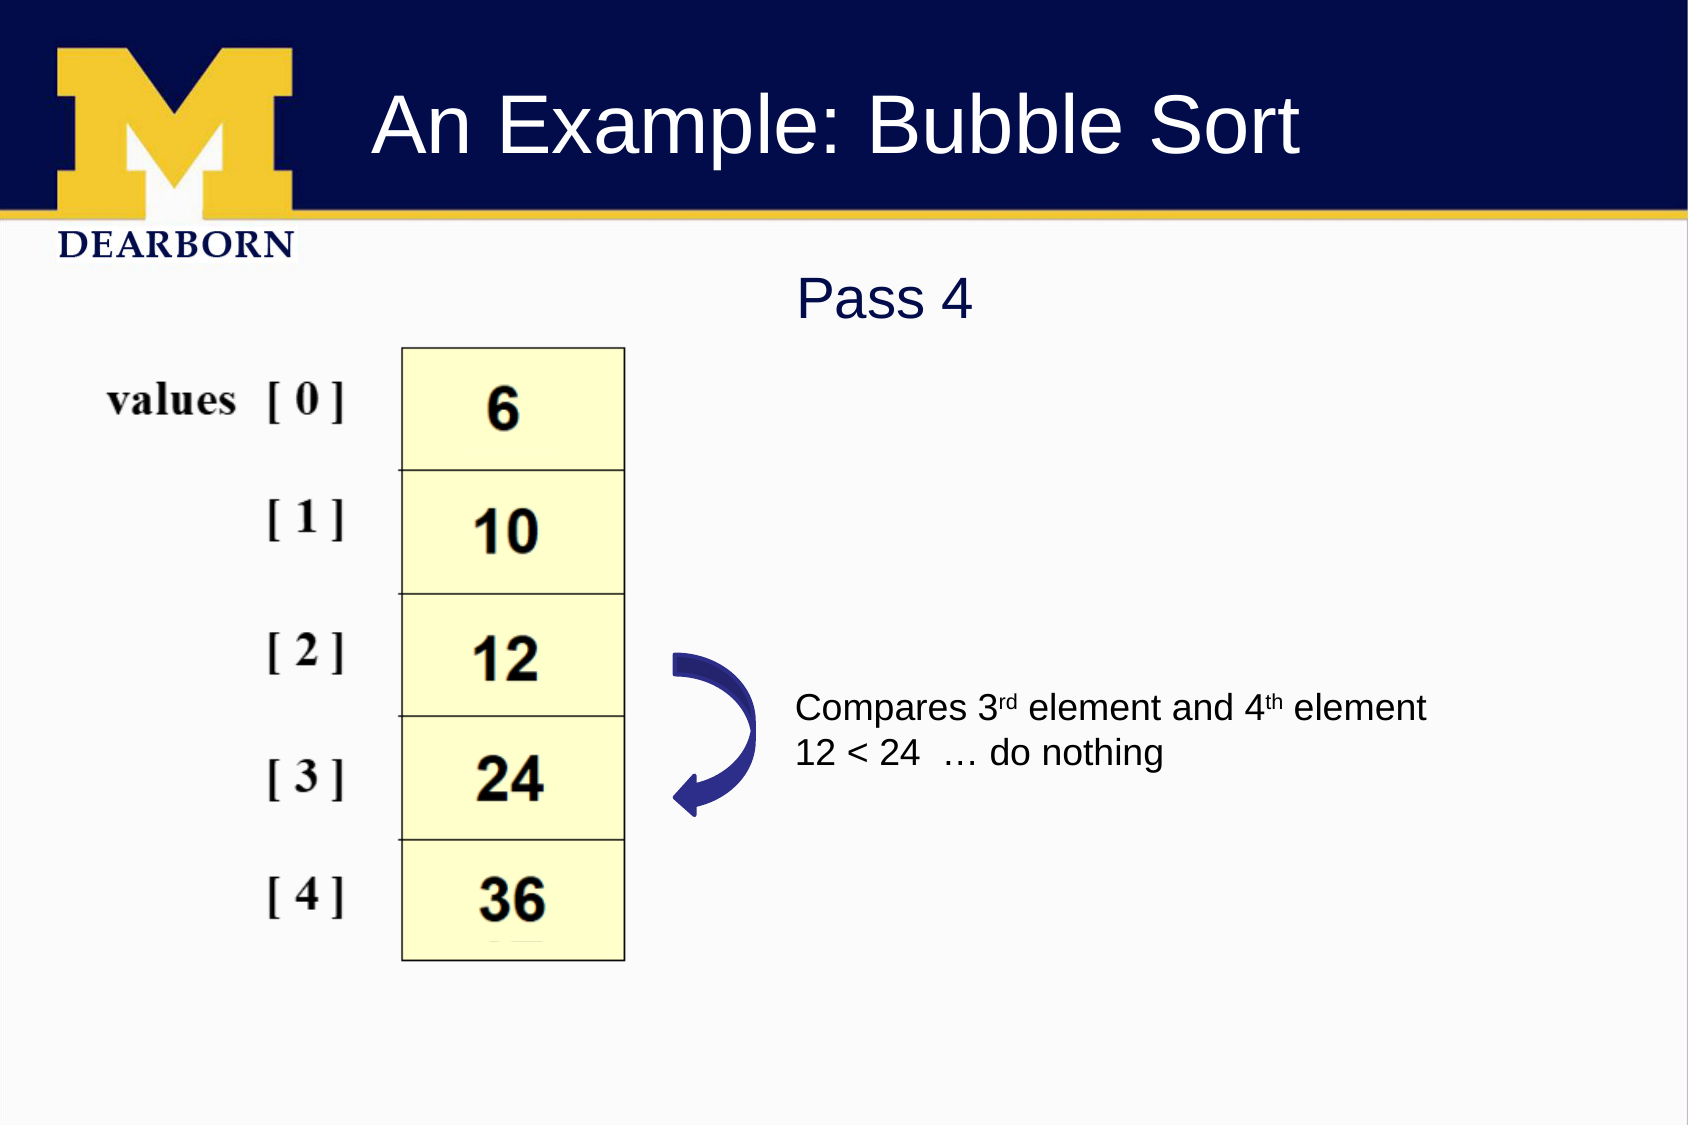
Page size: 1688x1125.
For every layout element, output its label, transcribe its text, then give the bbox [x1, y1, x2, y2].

text_box Pass 4 [781, 253, 1507, 338]
text_box [677, 657, 750, 713]
title An Example: Bubble Sort [356, 62, 1688, 154]
picture [0, 0, 1688, 1125]
text_box Compares 3rd element and 4th element 12 < 24 … do nothing [780, 675, 1506, 781]
text_box [672, 652, 756, 817]
